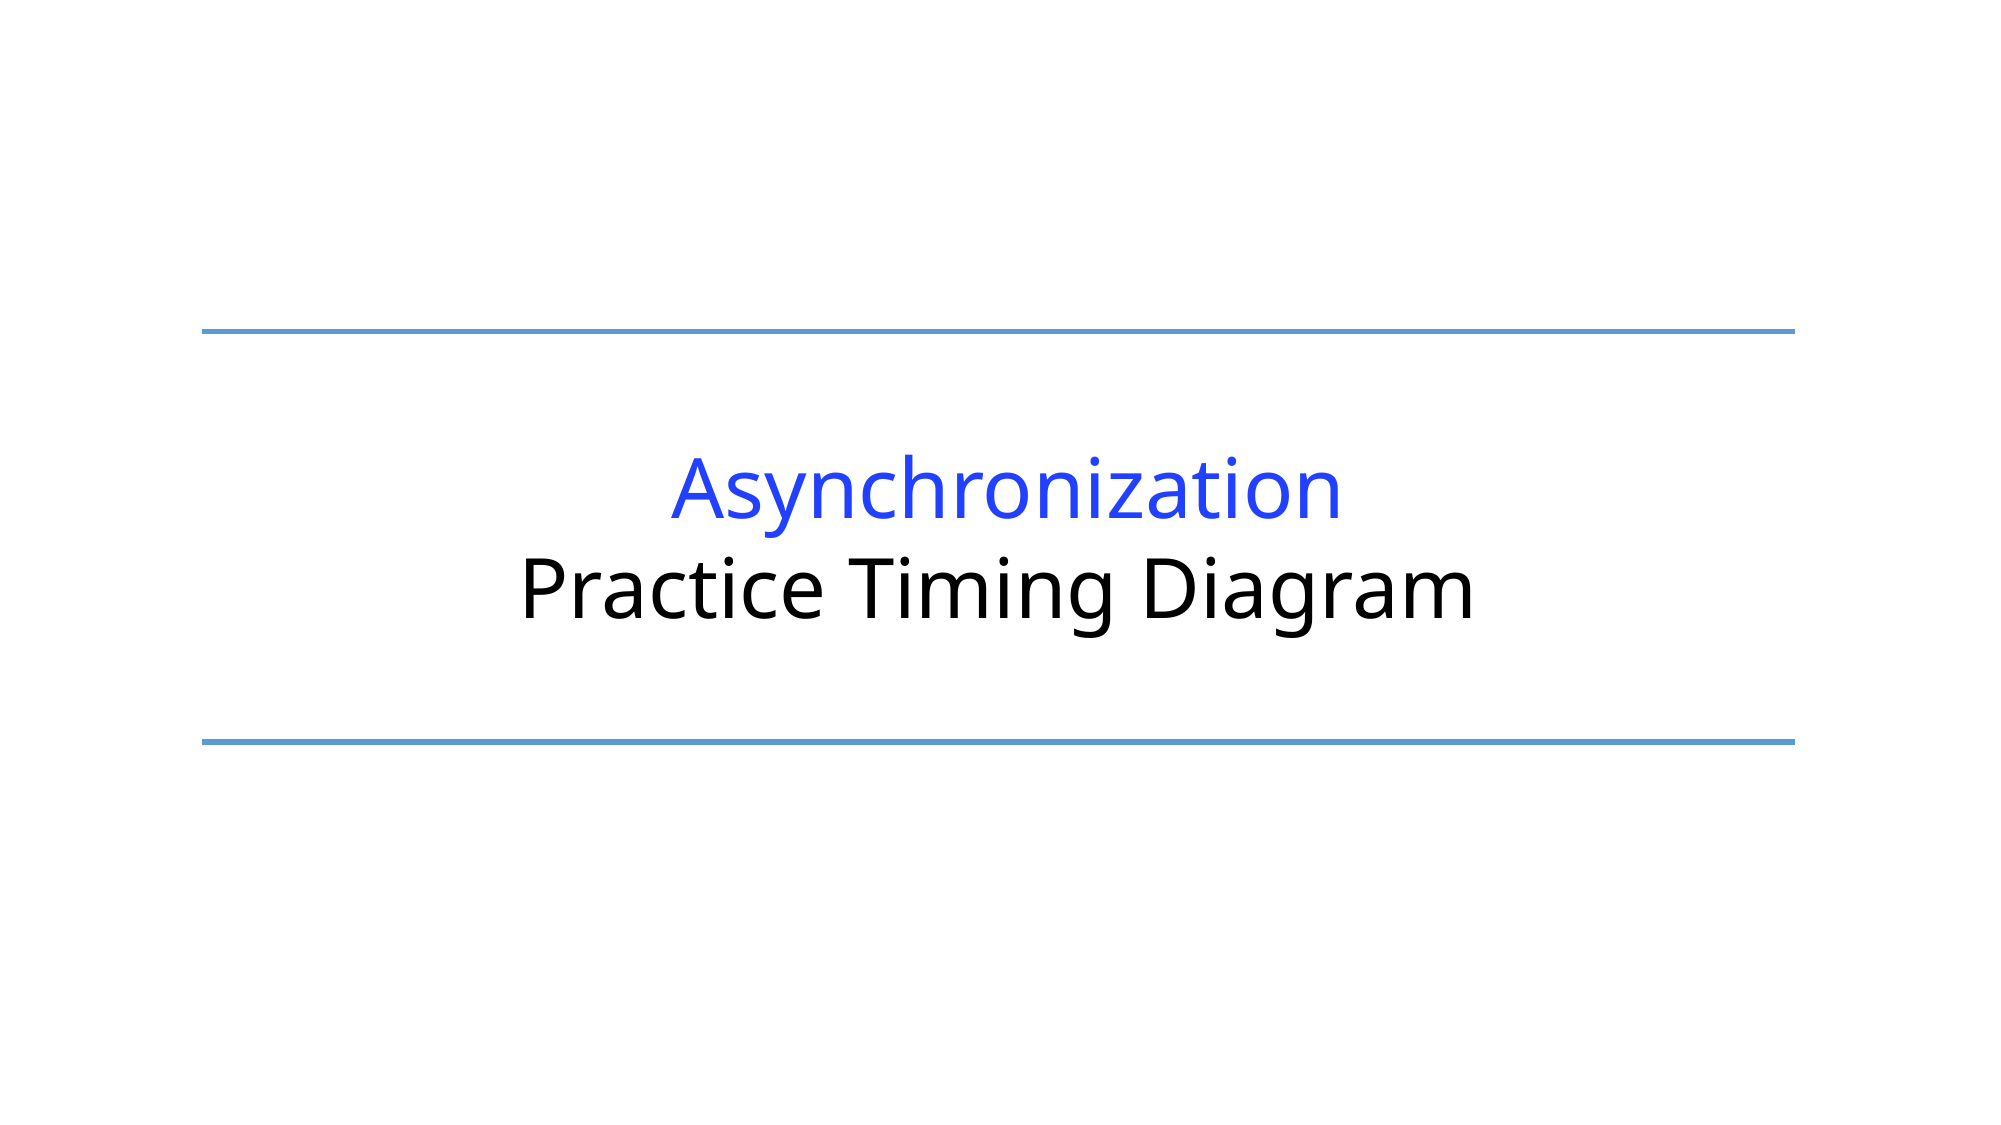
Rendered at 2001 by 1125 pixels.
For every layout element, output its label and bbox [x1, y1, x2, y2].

text_box [183, 428, 1835, 743]
